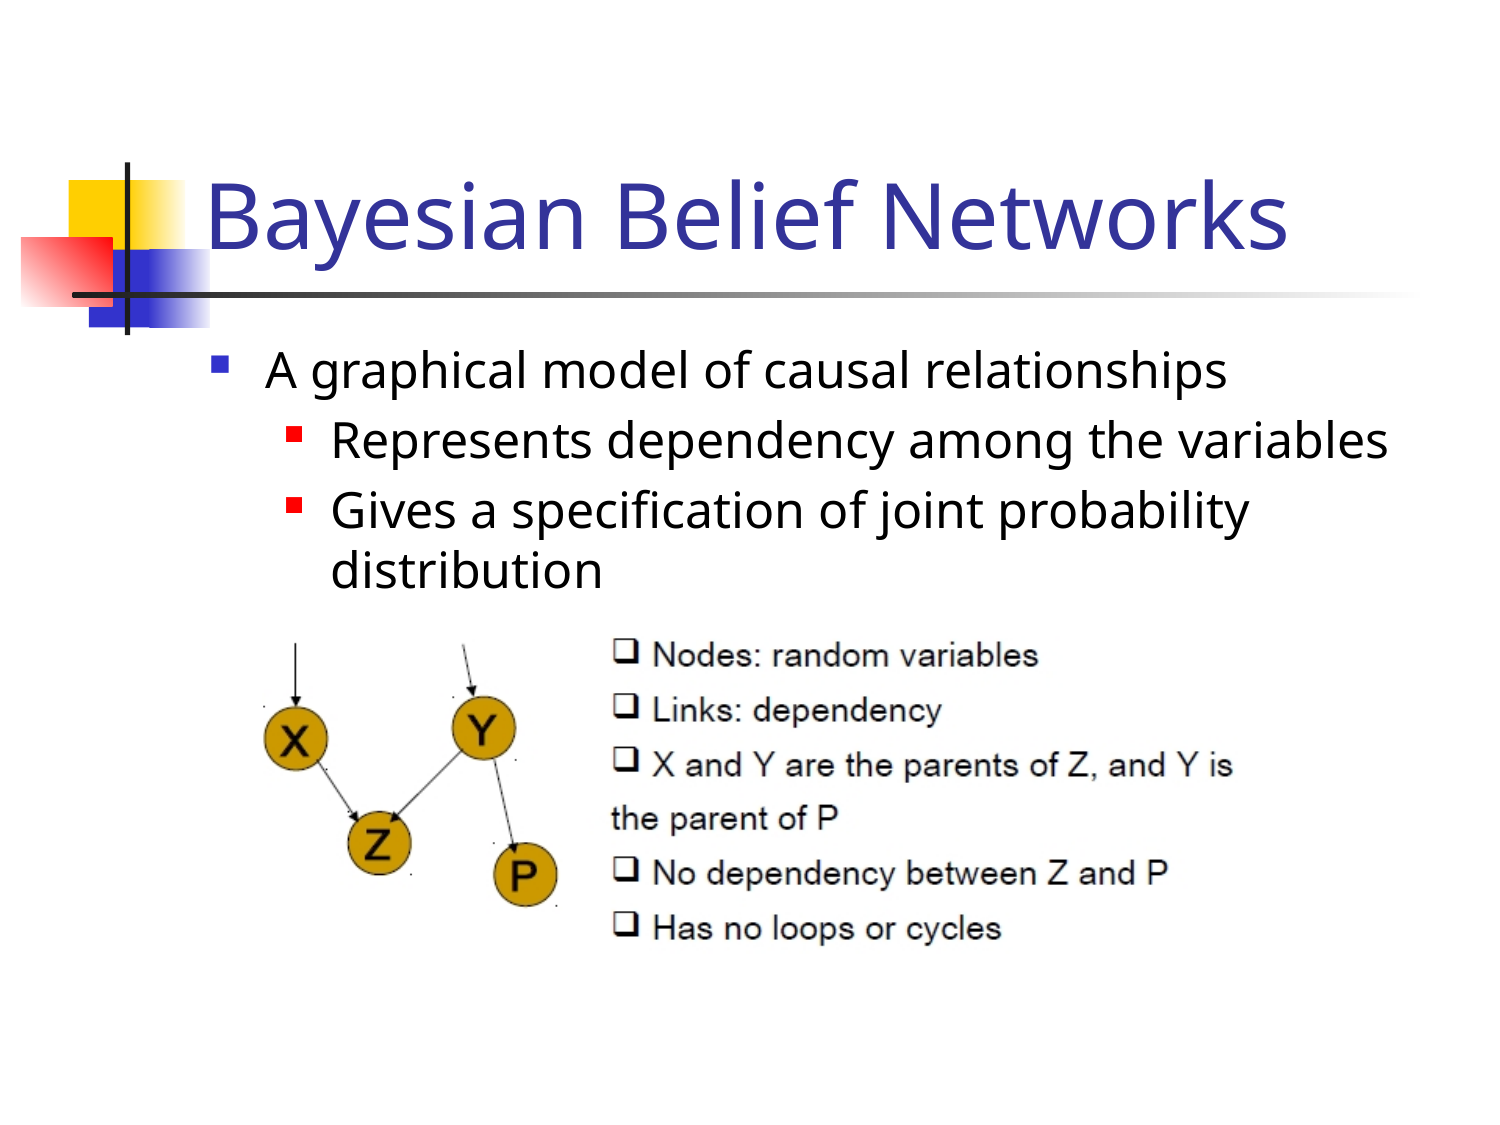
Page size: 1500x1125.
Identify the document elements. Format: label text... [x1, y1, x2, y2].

list A graphical model of causal relationships Represents dependency among the variables Gives a specification of joint probability distribution [193, 331, 1469, 1006]
title Bayesian Belief Networks [188, 35, 1468, 275]
picture [262, 612, 1239, 954]
